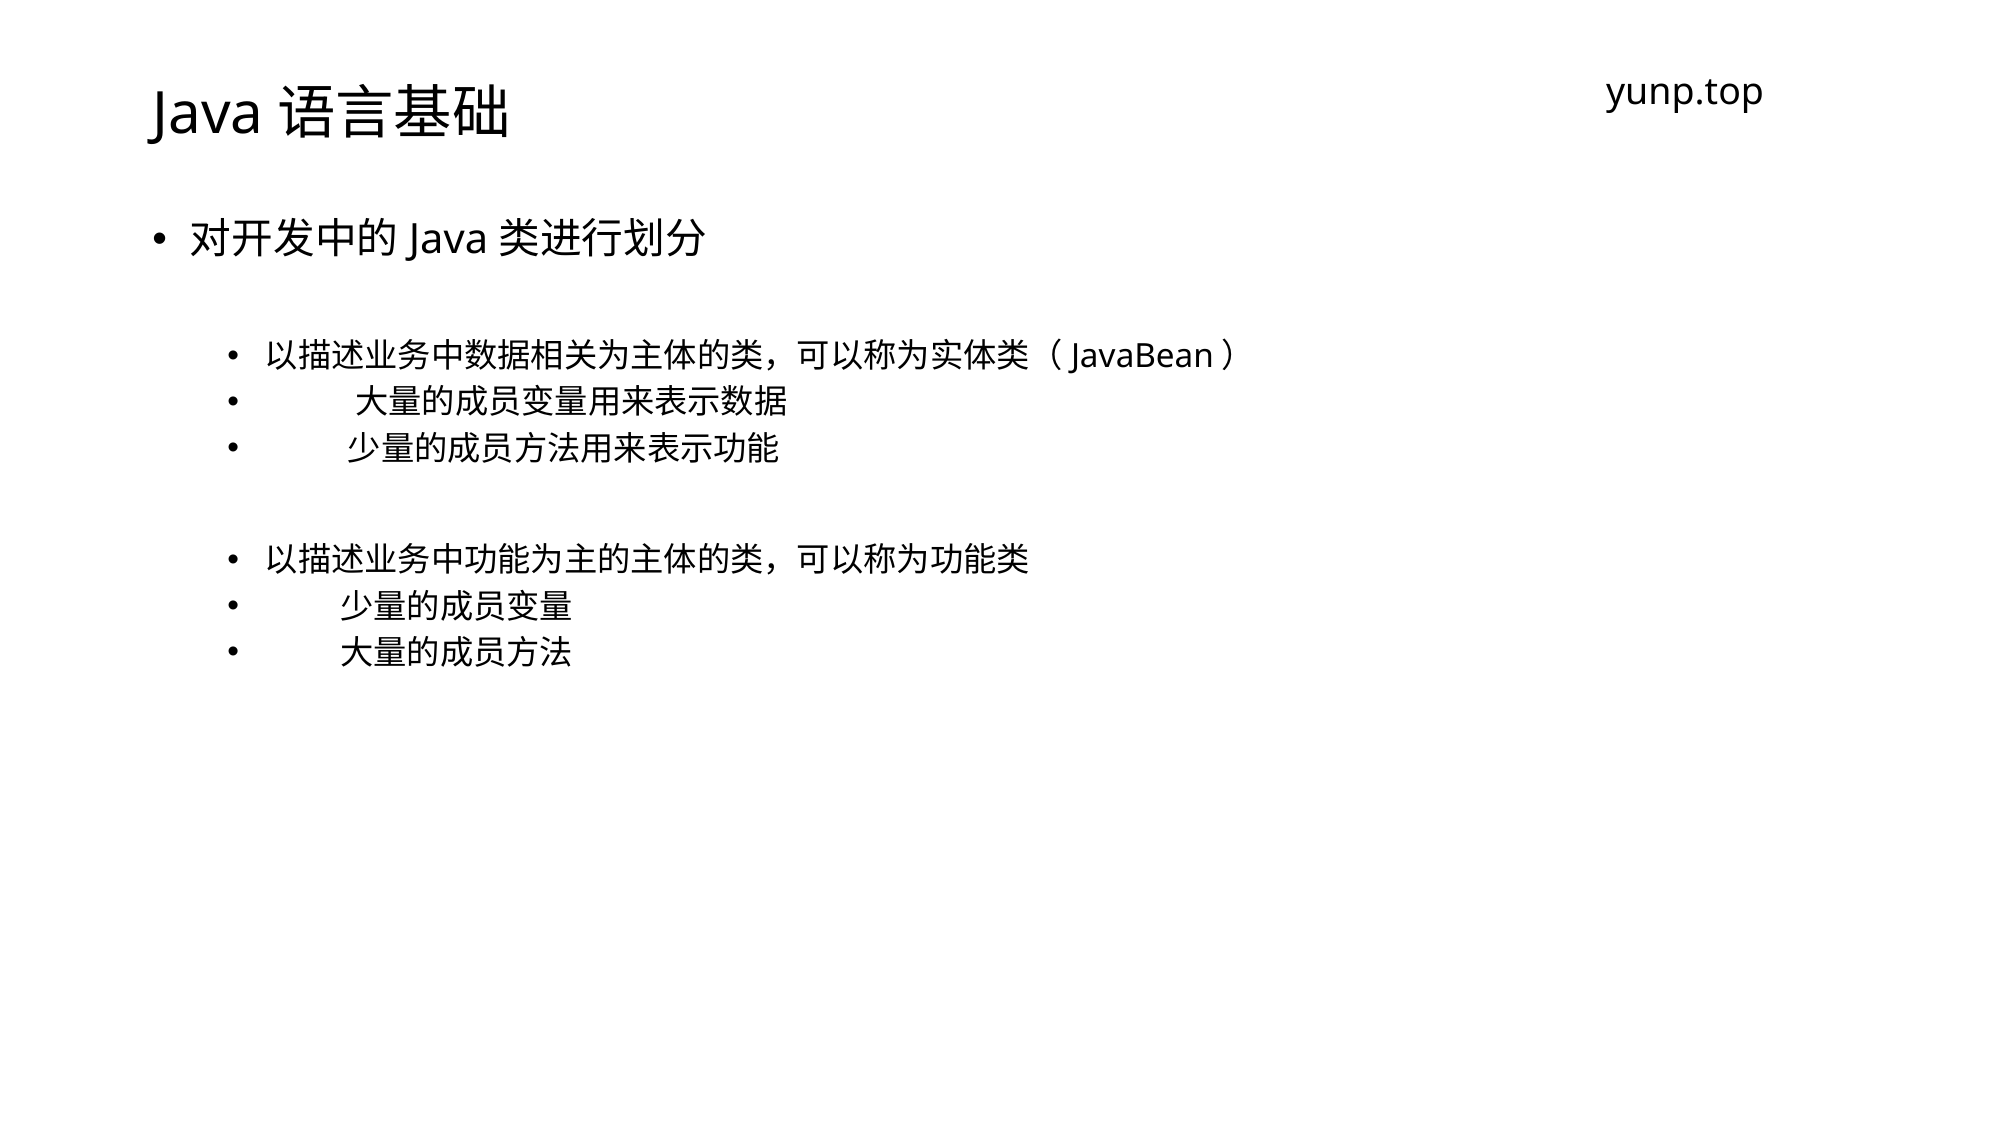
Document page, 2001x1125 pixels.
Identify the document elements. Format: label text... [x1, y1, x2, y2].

list 对开发中的Java类进行划分 以描述业务中数据相关为主体的类，可以称为实体类（JavaBean） 大量的成员变量用来表示数据 少量的成员方法用来表示功能 以描述业务中功能为主的主体的类，可以称为功能类 少量的成员变量 大量的成员方法 [137, 210, 1863, 1066]
title Java语言基础 [137, 59, 1592, 171]
text_box yunp.top [1591, 59, 1844, 120]
